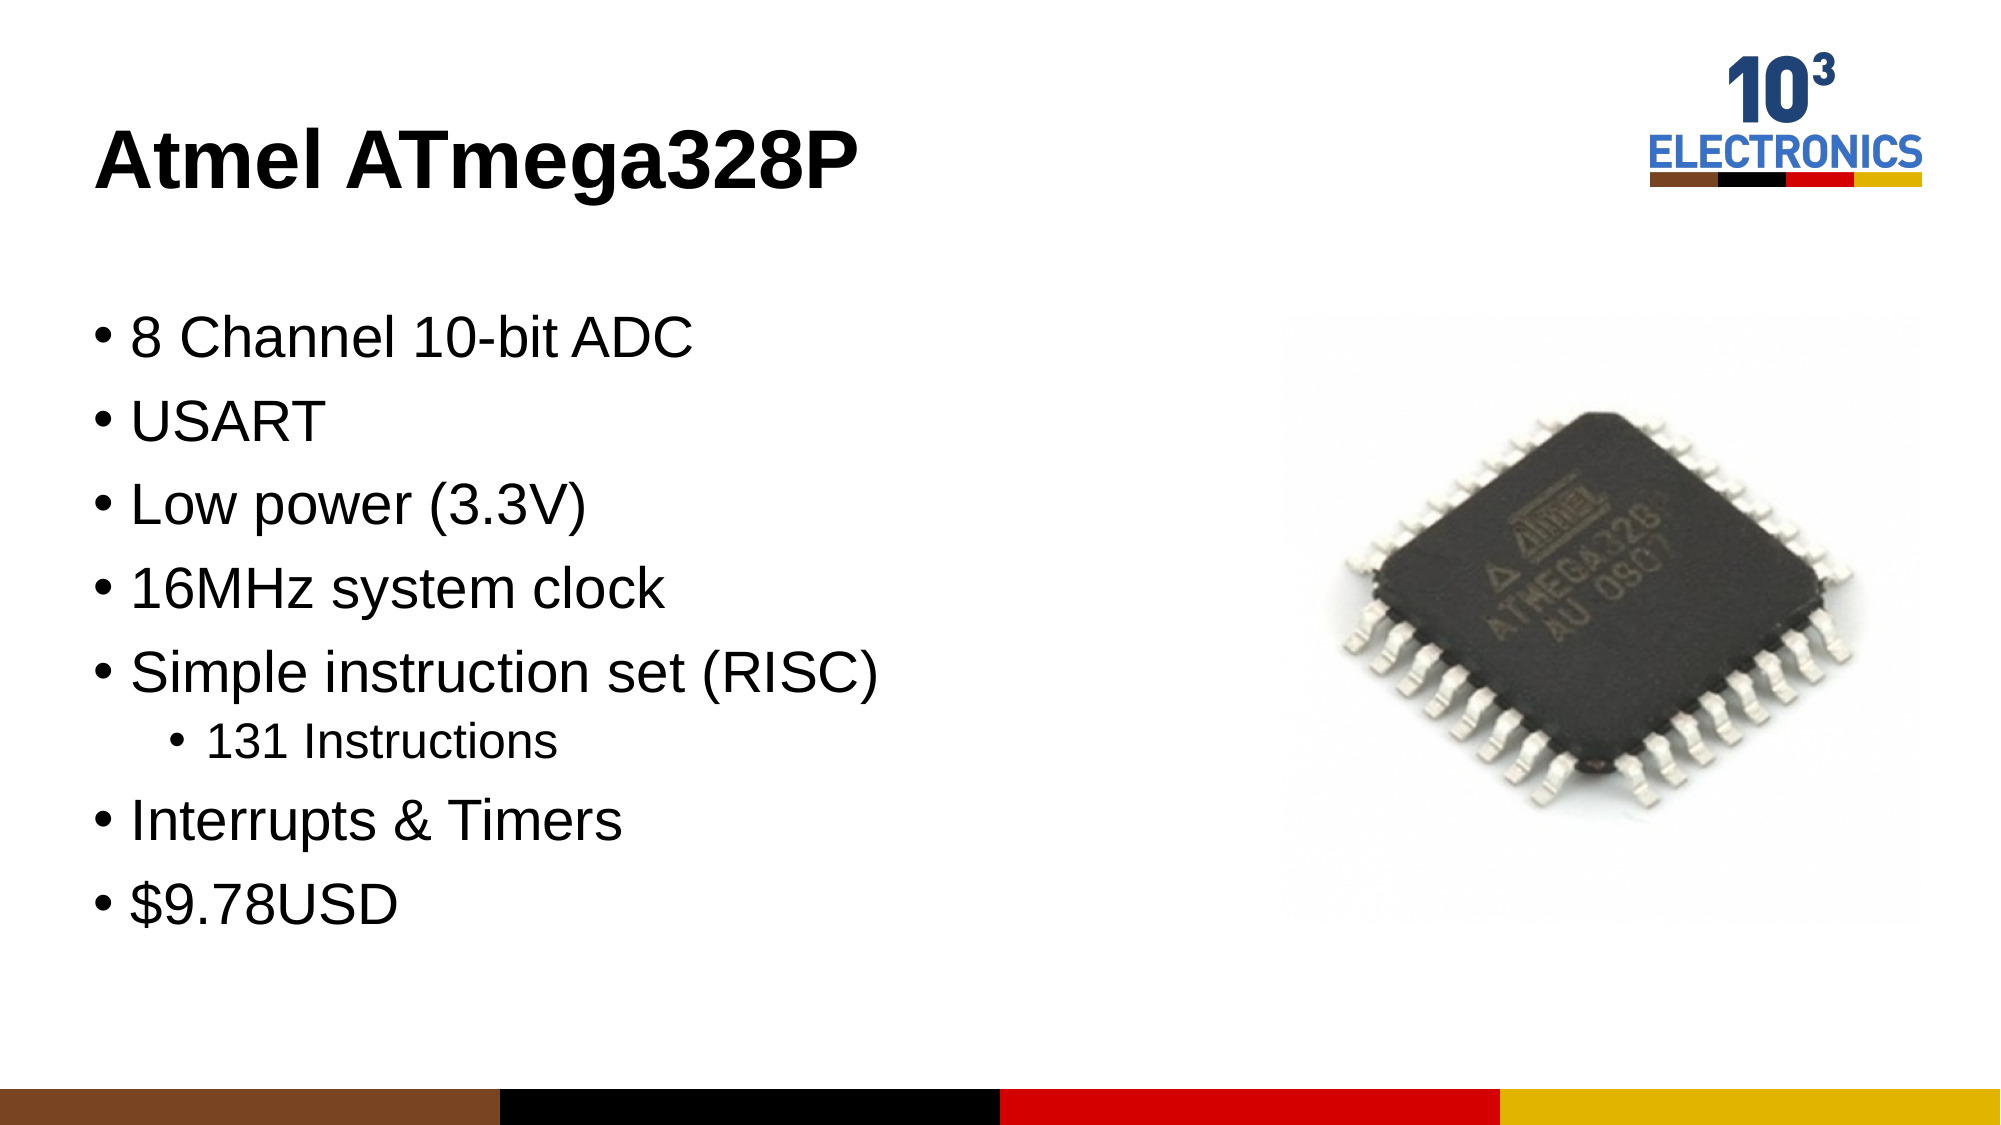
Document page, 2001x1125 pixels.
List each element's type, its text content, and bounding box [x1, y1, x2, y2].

list 8 Channel 10-bit ADC USART Low power (3.3V) 16MHz system clock Simple instruction set (RISC) 131 Instructions Interrupts & Timers $9.78USD [78, 299, 1922, 1014]
picture [1281, 299, 1922, 940]
picture [0, 1089, 2000, 1125]
title Atmel ATmega328P [78, 52, 1922, 271]
